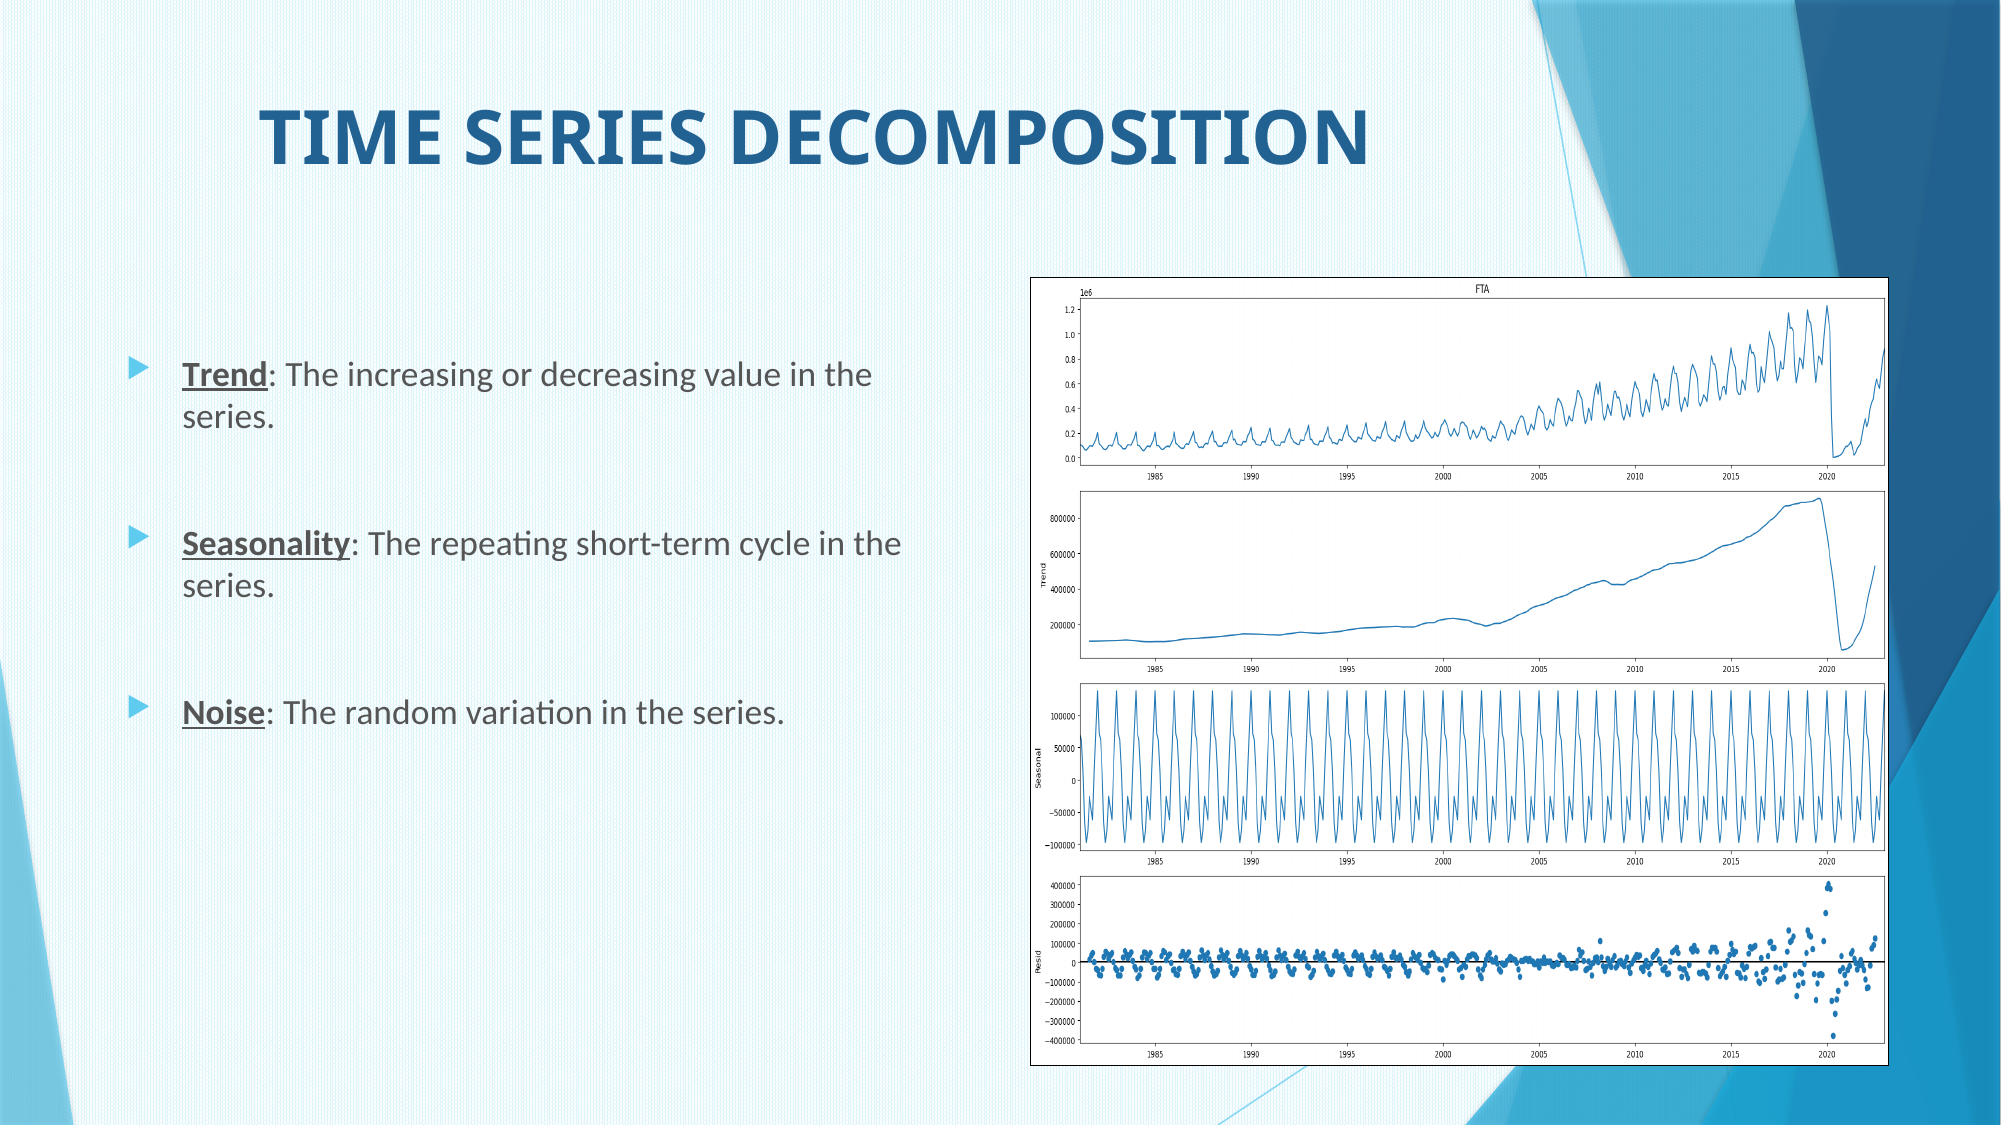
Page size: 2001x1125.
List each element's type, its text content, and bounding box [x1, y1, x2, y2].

title TIME SERIES DECOMPOSITION [111, 82, 1522, 300]
list Trend: The increasing or decreasing value in the series. Seasonality: The repeating short-term cycle in the series. Noise: The random variation in the series. [111, 277, 970, 1066]
picture [1029, 276, 1890, 1066]
